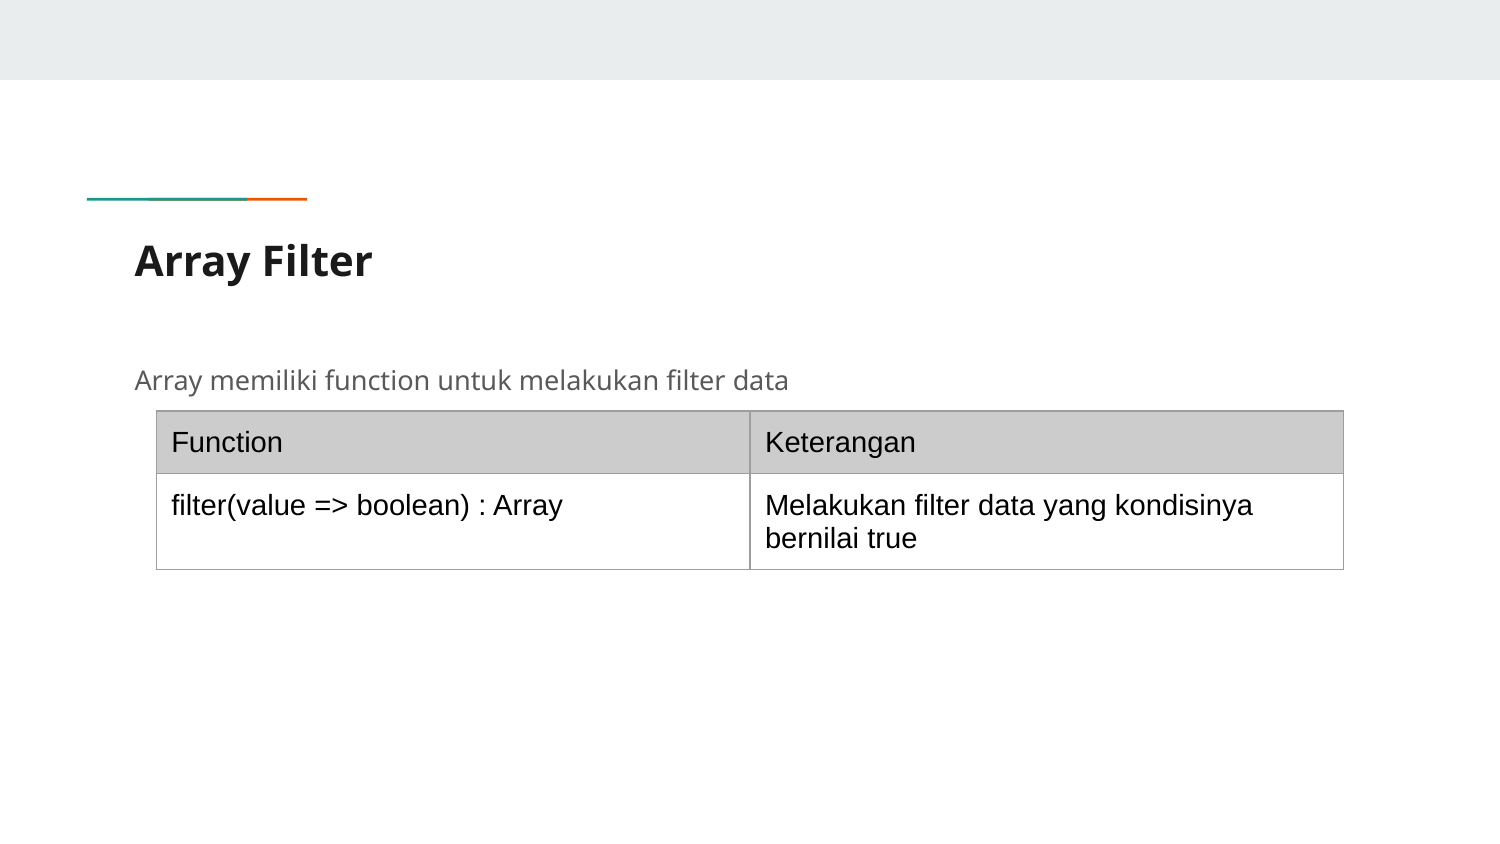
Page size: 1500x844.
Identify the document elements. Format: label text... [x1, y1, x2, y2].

table_cell filter(value => boolean) : Array [157, 474, 749, 569]
table_cell Melakukan filter data yang kondisinya bernilai true [751, 474, 1343, 569]
list Array memiliki function untuk melakukan filter data [119, 341, 1381, 712]
table_header Function [157, 412, 749, 473]
table_header Keterangan [751, 412, 1343, 473]
title Array Filter [119, 216, 1381, 305]
